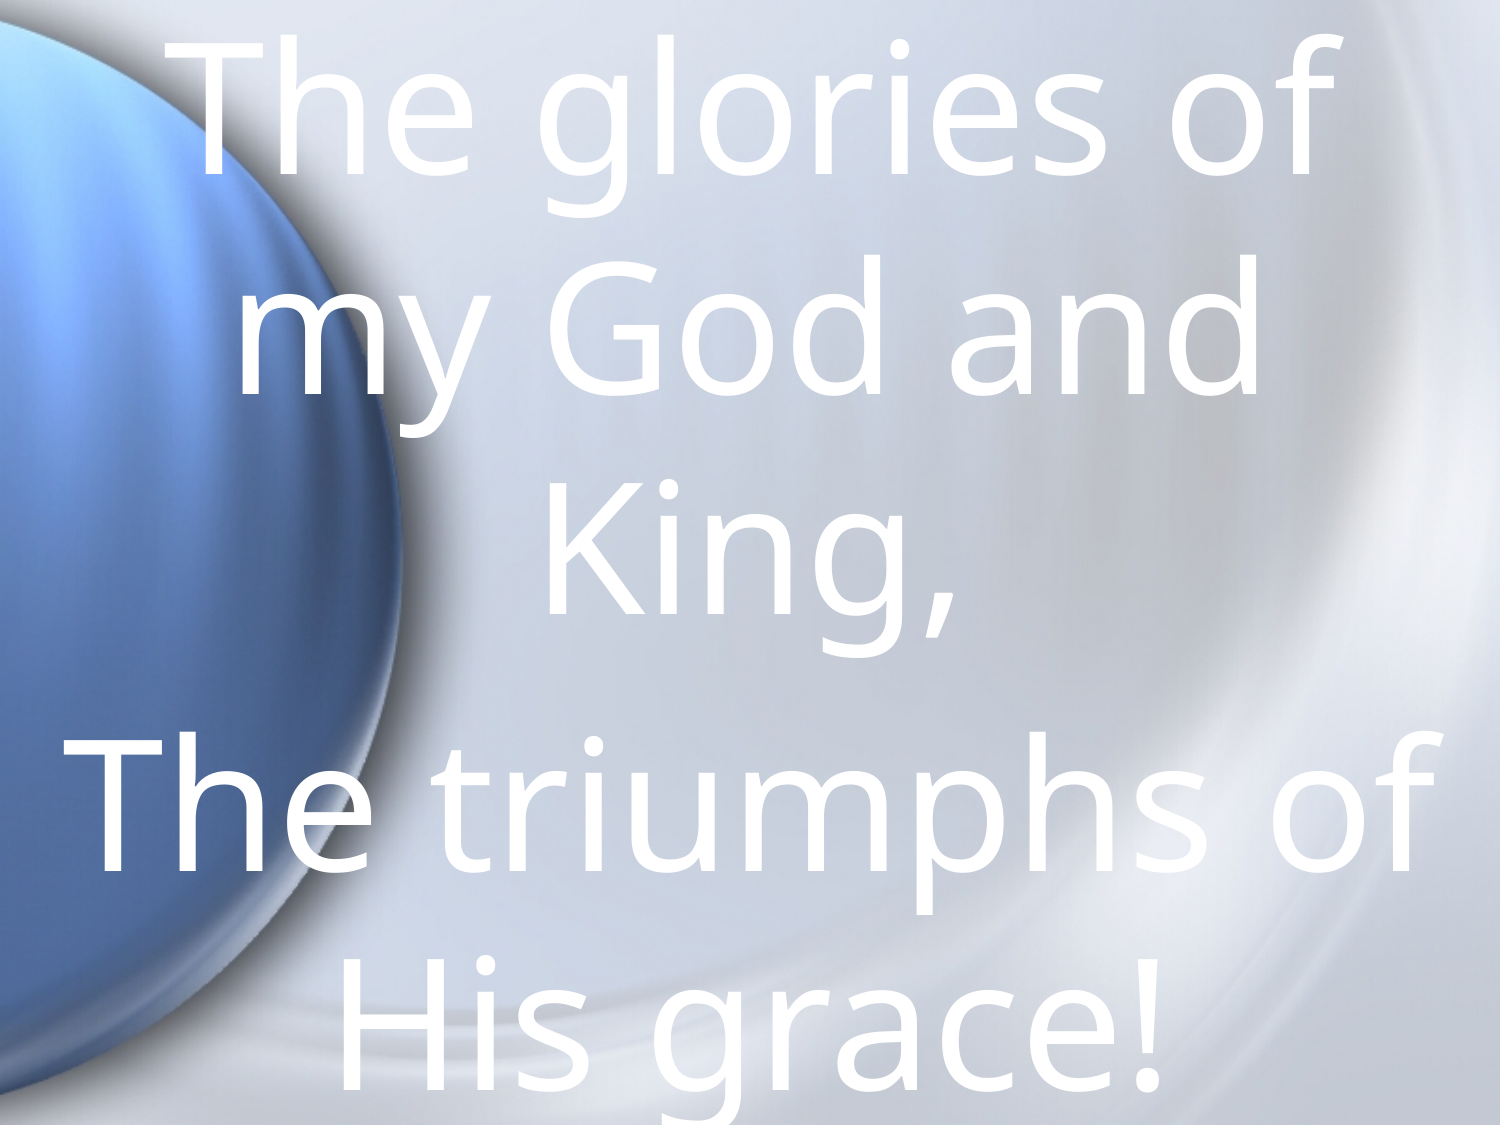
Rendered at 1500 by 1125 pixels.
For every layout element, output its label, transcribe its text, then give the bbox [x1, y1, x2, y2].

list The glories of my God and King, The triumphs of His grace! [0, 0, 1500, 1125]
